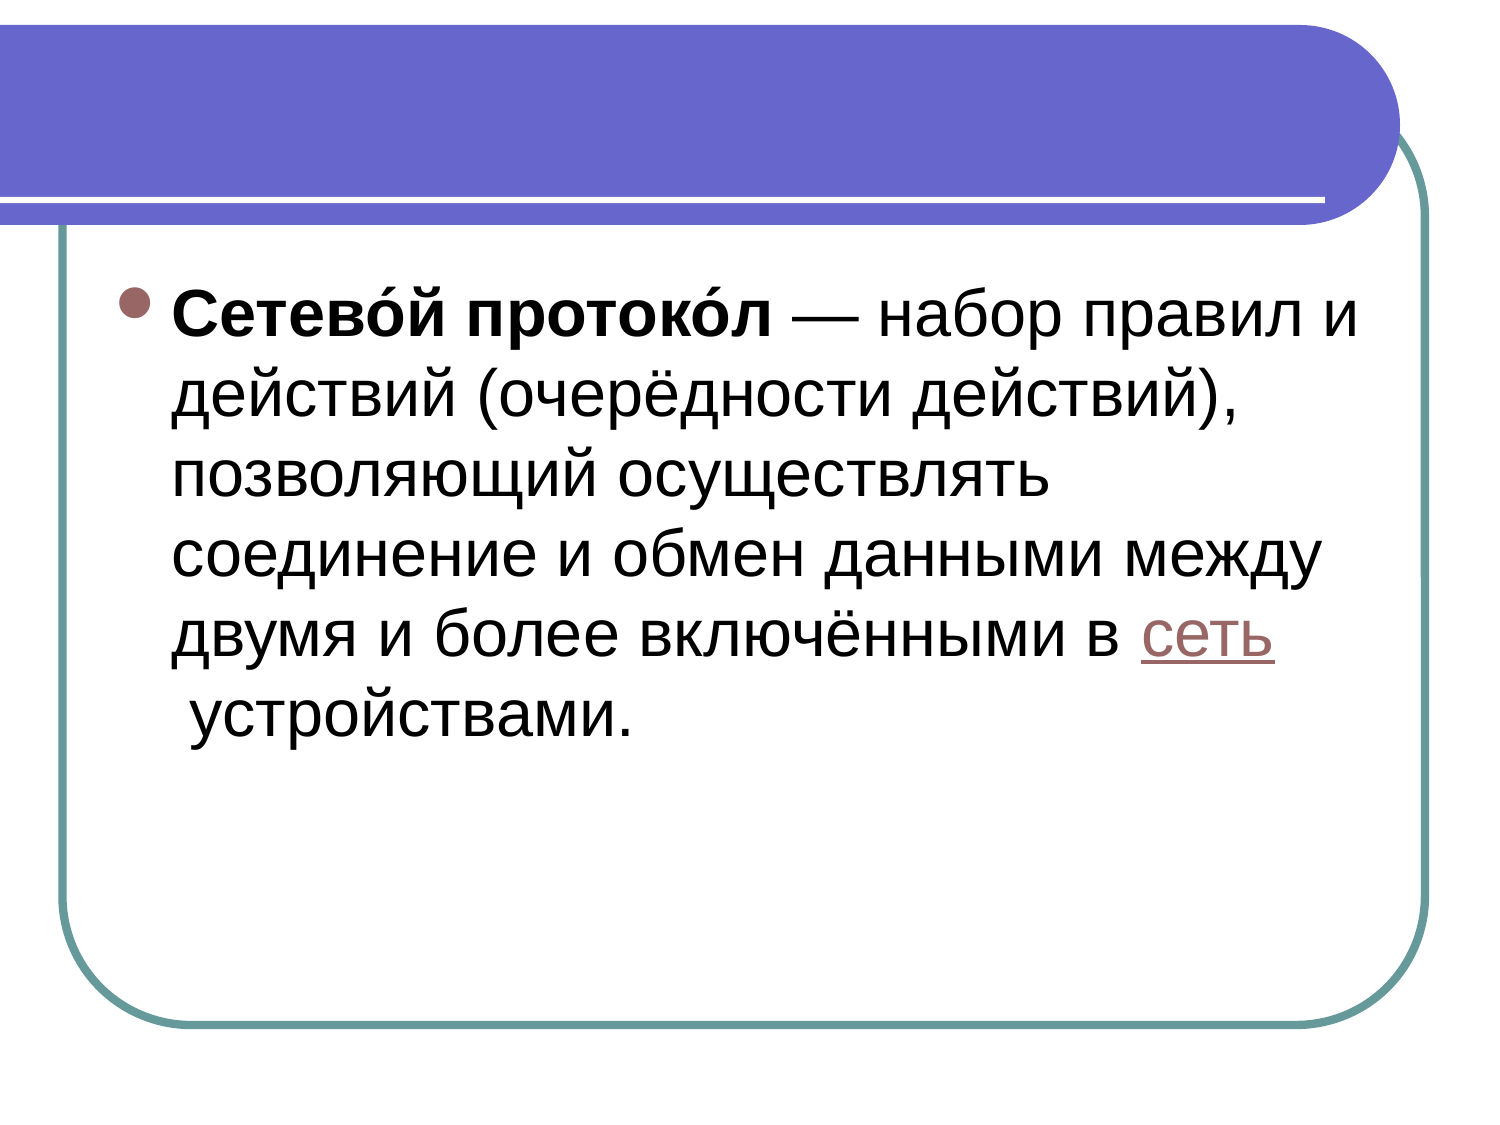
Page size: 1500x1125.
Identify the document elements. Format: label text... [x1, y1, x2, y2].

list Сетево́й протоко́л — набор правил и действий (очерёдности действий), позволяющий осуществлять соединение и обмен данными между двумя и более включёнными в сеть устройствами. [99, 262, 1400, 988]
